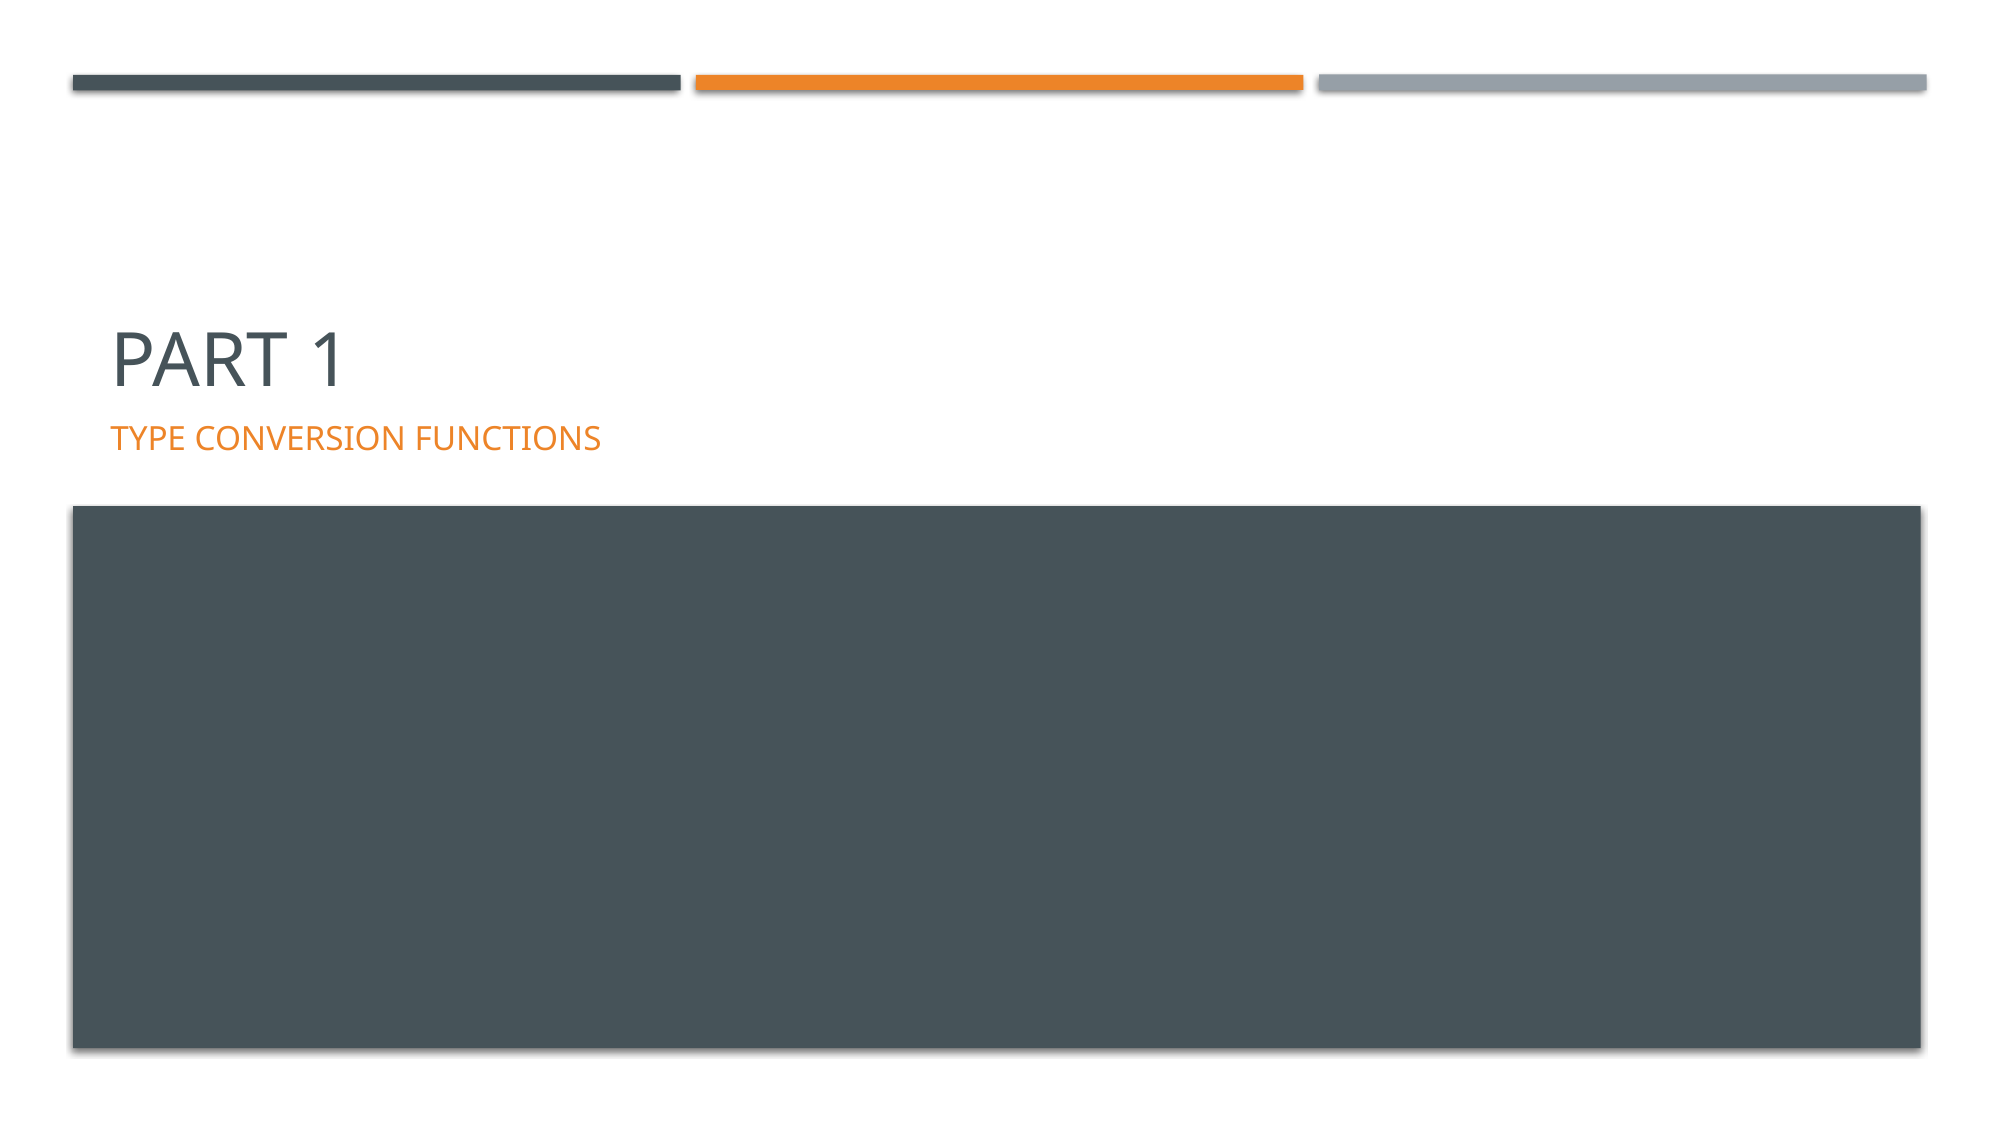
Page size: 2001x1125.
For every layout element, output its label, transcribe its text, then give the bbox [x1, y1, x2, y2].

subtitle Type conversion functions [95, 409, 1899, 507]
title PART 1 [95, 167, 1899, 409]
